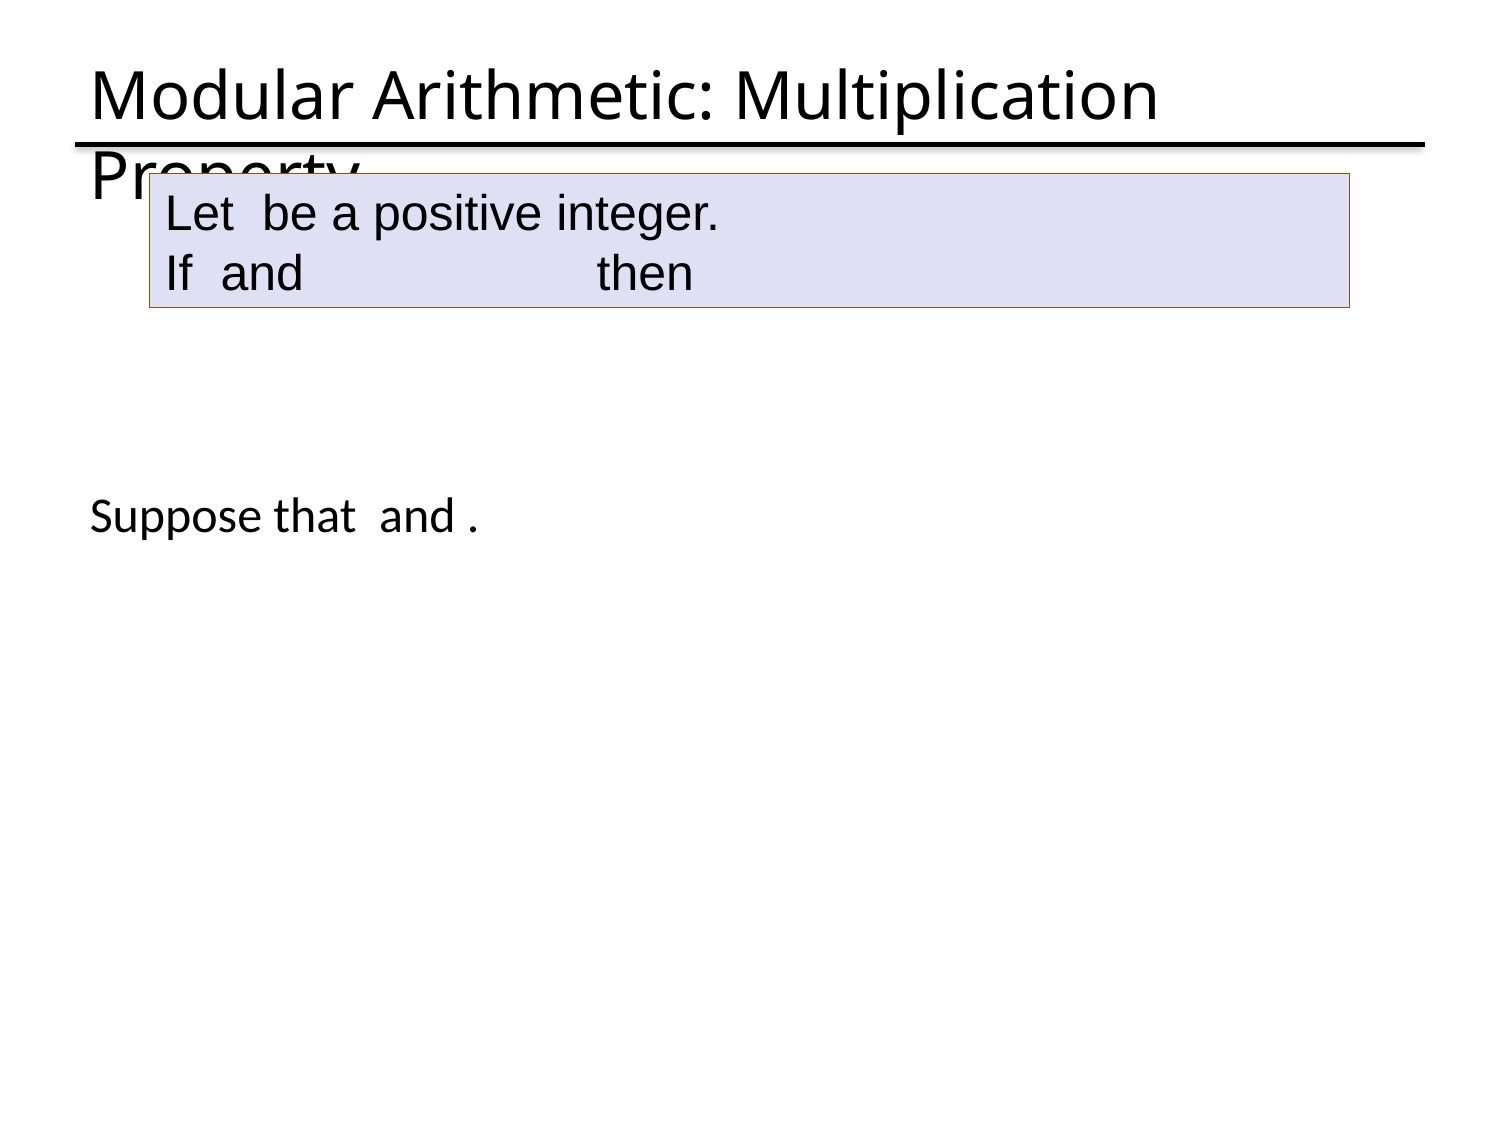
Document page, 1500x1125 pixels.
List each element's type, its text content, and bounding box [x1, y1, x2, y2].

title Modular Arithmetic: Multiplication Property [75, 45, 1425, 145]
